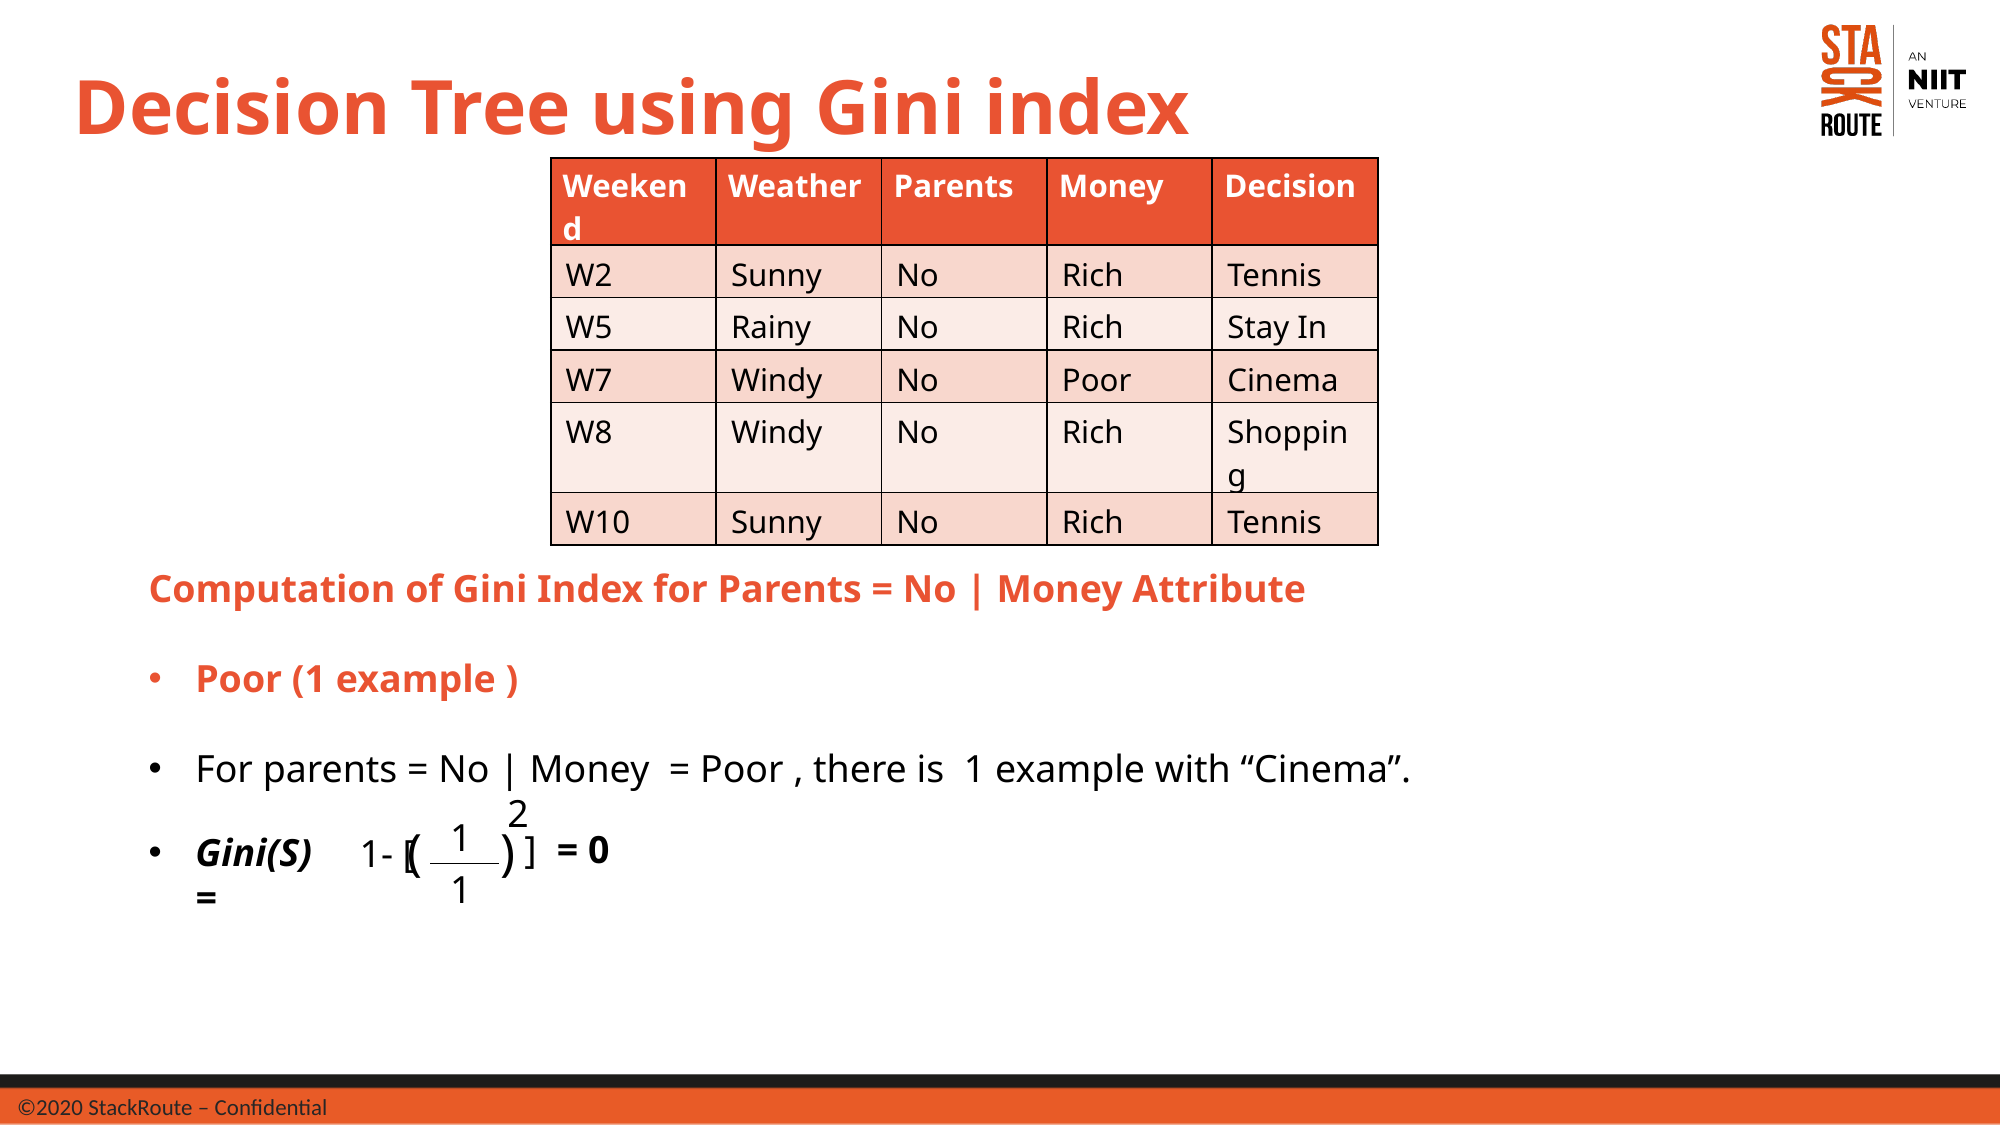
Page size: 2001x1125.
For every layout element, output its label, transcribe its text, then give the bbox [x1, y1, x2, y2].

picture [0, 1074, 2000, 1125]
table_header Parents [882, 159, 1046, 244]
table_cell Poor [1048, 351, 1211, 402]
table_cell Tennis [1213, 246, 1377, 297]
table_header Decision [1213, 159, 1377, 244]
table_cell Rich [1048, 493, 1211, 544]
picture [1817, 18, 1970, 141]
table_cell No [882, 351, 1046, 402]
table_cell No [882, 493, 1046, 544]
table_cell Rich [1048, 246, 1211, 297]
table_cell W2 [552, 246, 715, 297]
table_header Weekend [552, 159, 715, 244]
table_cell No [882, 403, 1046, 492]
table_cell W10 [552, 493, 715, 544]
table_cell Windy [717, 351, 881, 402]
table_cell Shopping [1213, 403, 1377, 492]
table_cell Sunny [717, 246, 881, 297]
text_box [133, 557, 1826, 920]
table_cell Tennis [1213, 493, 1377, 544]
table_cell Stay In [1213, 298, 1377, 349]
table_cell W5 [552, 298, 715, 349]
table_cell Rainy [717, 298, 881, 349]
table_cell No [882, 246, 1046, 297]
table_cell W7 [552, 351, 715, 402]
table_header Money [1048, 159, 1211, 244]
table_cell Cinema [1213, 351, 1377, 402]
table_cell Sunny [717, 493, 881, 544]
text_box Decision Tree using Gini index [59, 51, 1796, 157]
table_cell No [882, 298, 1046, 349]
table_cell W8 [552, 403, 715, 492]
table_header Weather [717, 159, 881, 244]
table_cell Windy [717, 403, 881, 492]
table_cell Rich [1048, 298, 1211, 349]
table_cell Rich [1048, 403, 1211, 492]
